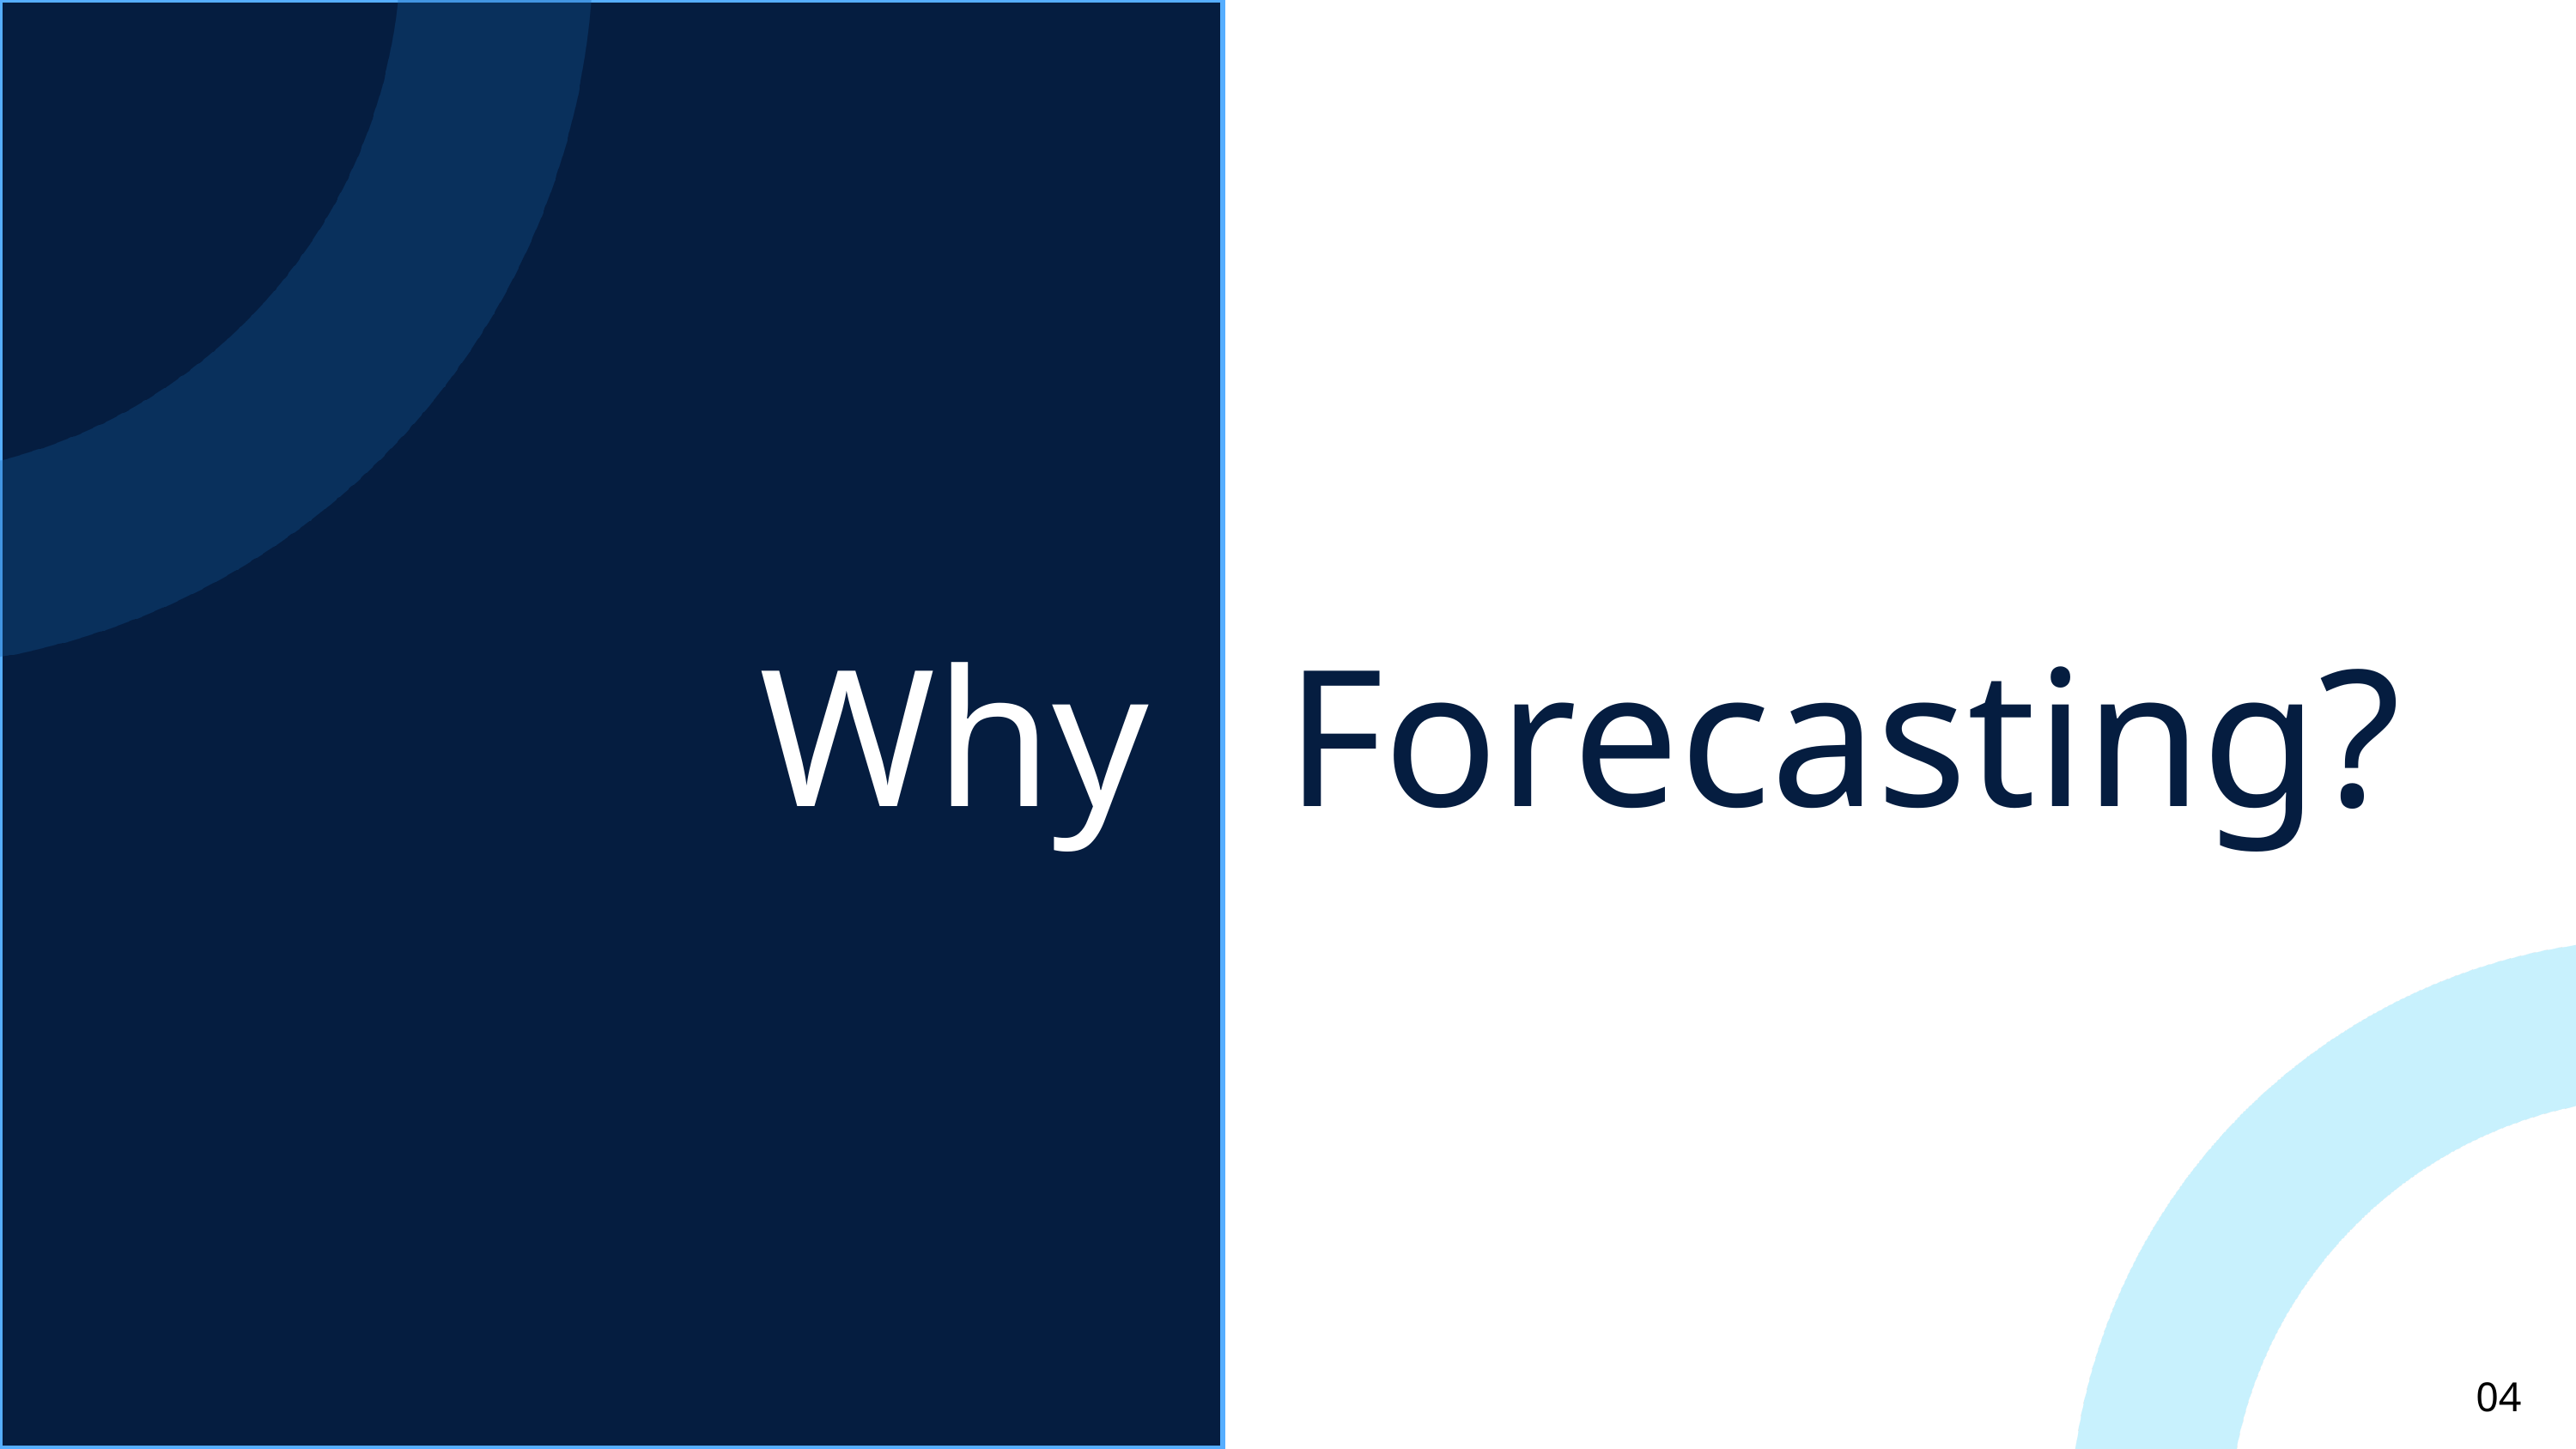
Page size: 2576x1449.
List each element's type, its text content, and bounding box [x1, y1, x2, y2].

text_box [2069, 938, 2576, 1449]
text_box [0, 112, 1336, 1336]
text_box 04 [2472, 1363, 2525, 1421]
text_box Why [1339, 582, 1438, 845]
text_box Forecasting? [1438, 582, 2576, 845]
text_box [0, 0, 592, 112]
